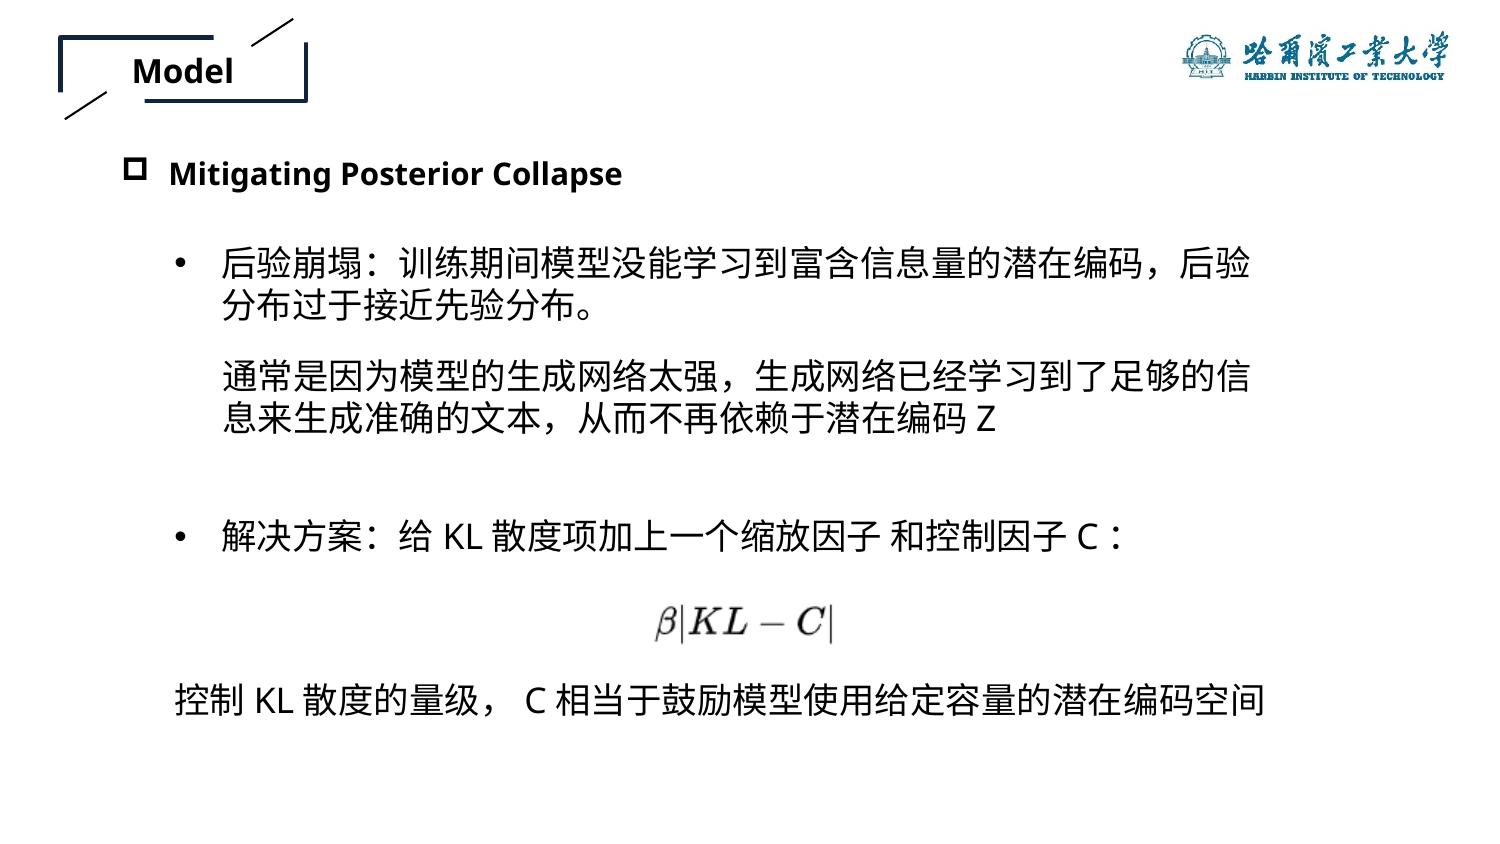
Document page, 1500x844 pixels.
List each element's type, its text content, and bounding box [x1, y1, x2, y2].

text_box Mitigating Posterior Collapse [106, 146, 904, 199]
picture [1179, 25, 1454, 87]
text_box 后验崩塌：训练期间模型没能学习到富含信息量的潜在编码，后验分布过于接近先验分布。 [159, 233, 1282, 333]
text_box 通常是因为模型的生成网络太强，生成网络已经学习到了足够的信息来生成准确的文本，从而不再依赖于潜在编码Z [207, 346, 1293, 447]
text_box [17, 18, 349, 120]
picture [621, 582, 879, 659]
